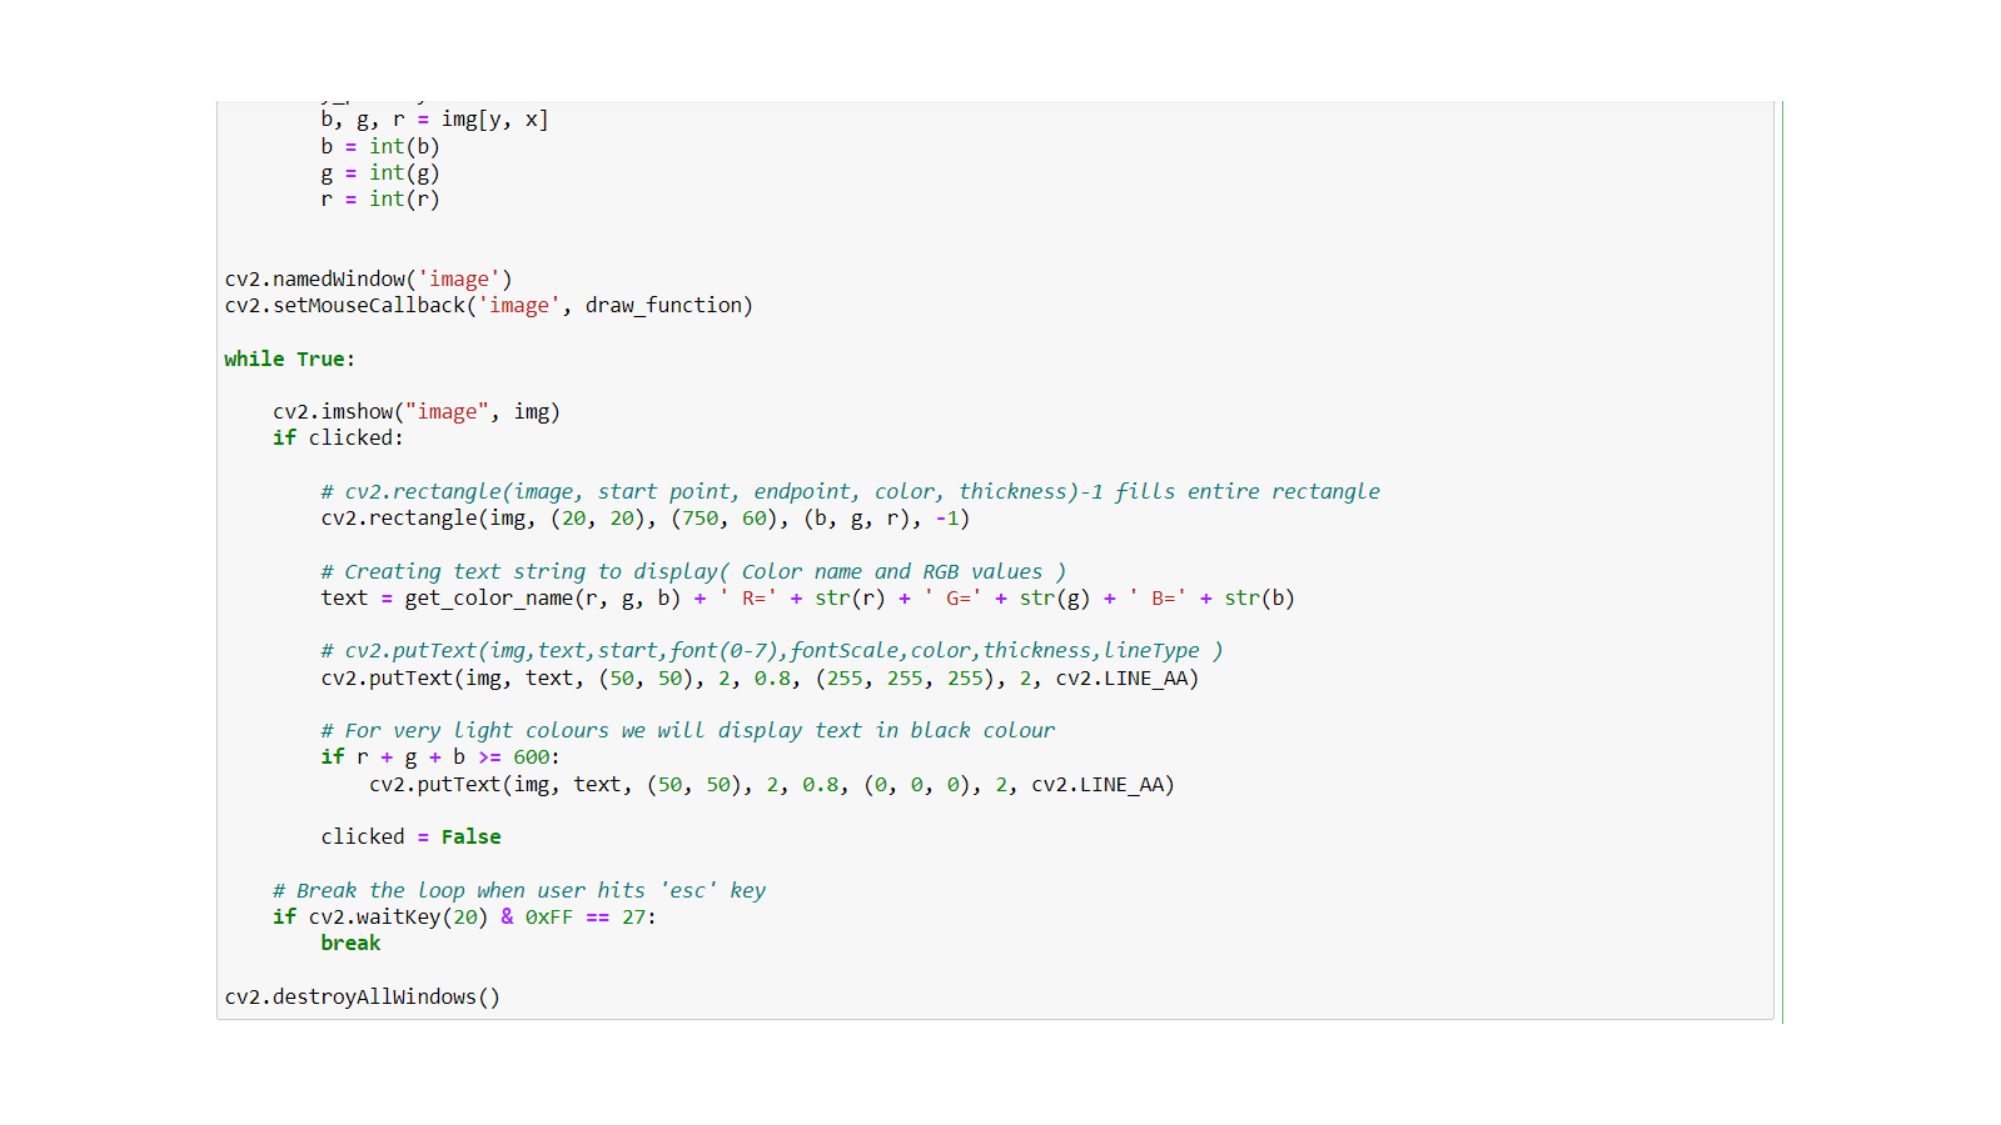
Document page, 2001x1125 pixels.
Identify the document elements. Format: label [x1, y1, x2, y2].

picture [214, 101, 1786, 1024]
